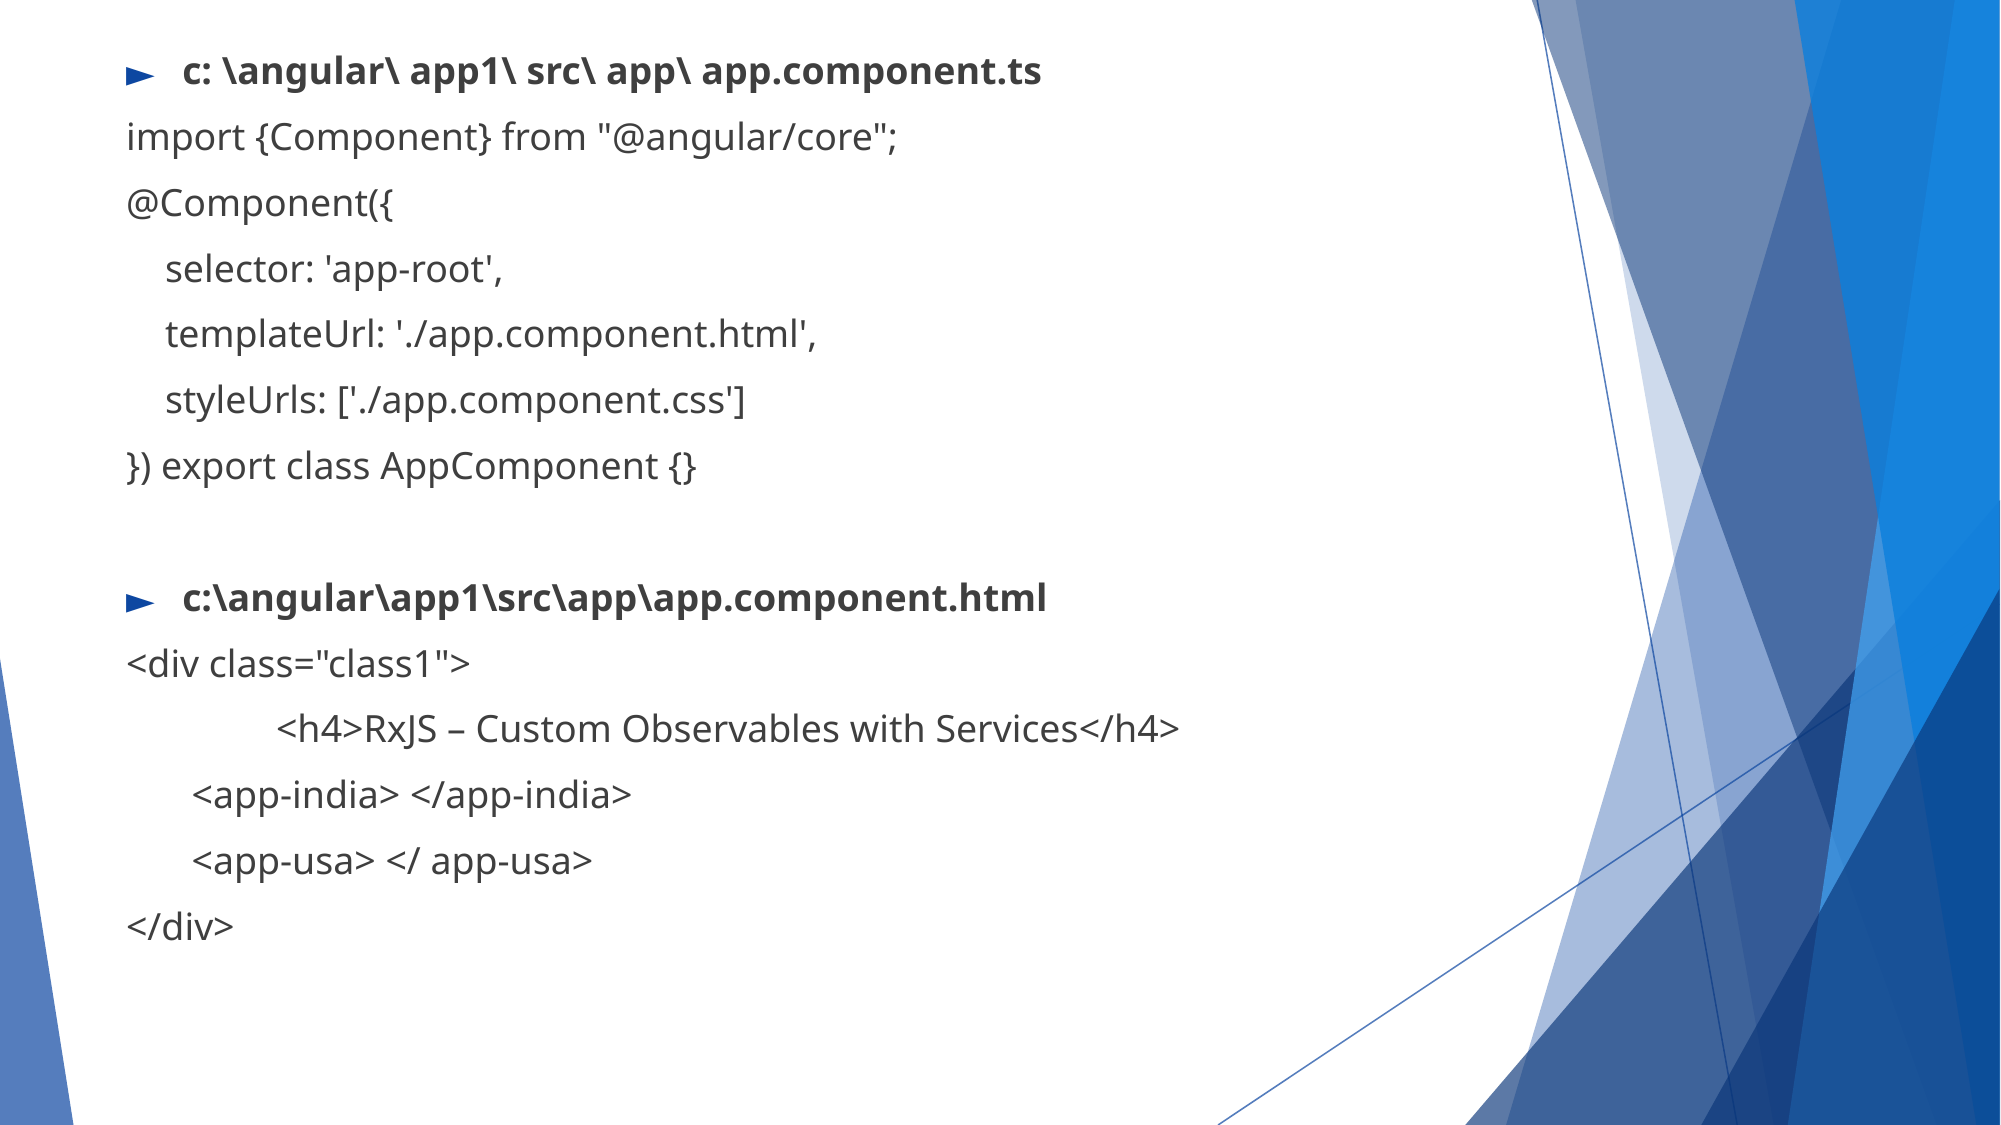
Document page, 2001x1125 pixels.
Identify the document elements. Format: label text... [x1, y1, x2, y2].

list c: \angular\ app1\ src\ app\ app.component.ts import {Component} from "@angular/core"; @Component({ selector: 'app-root', templateUrl: './app.component.html', styleUrls: ['./app.component.css'] }) export class AppComponent {} c:\angular\app1\src\app\app.component.html <div class="class1"> <h4>RxJS – Custom Observables with Services</h4> <app-india> </app-india> <app-usa> </ app-usa> </div> [111, 39, 1522, 1101]
